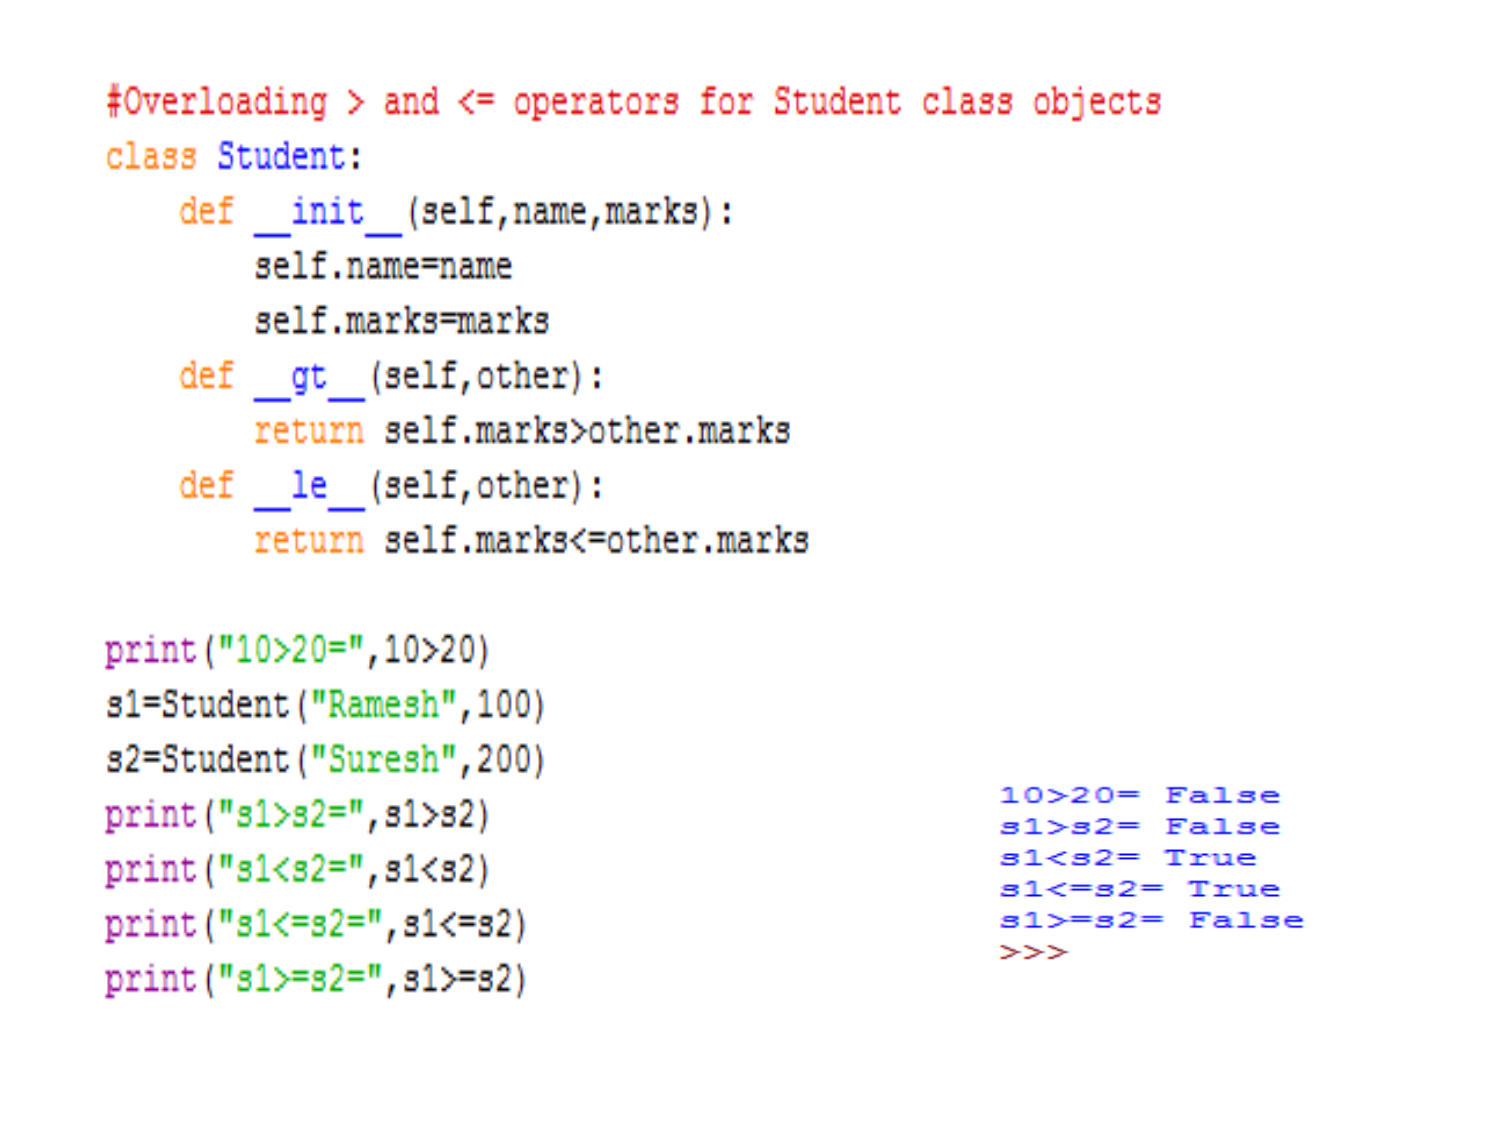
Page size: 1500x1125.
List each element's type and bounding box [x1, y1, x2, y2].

picture [987, 774, 1334, 976]
list [99, 74, 1176, 1013]
